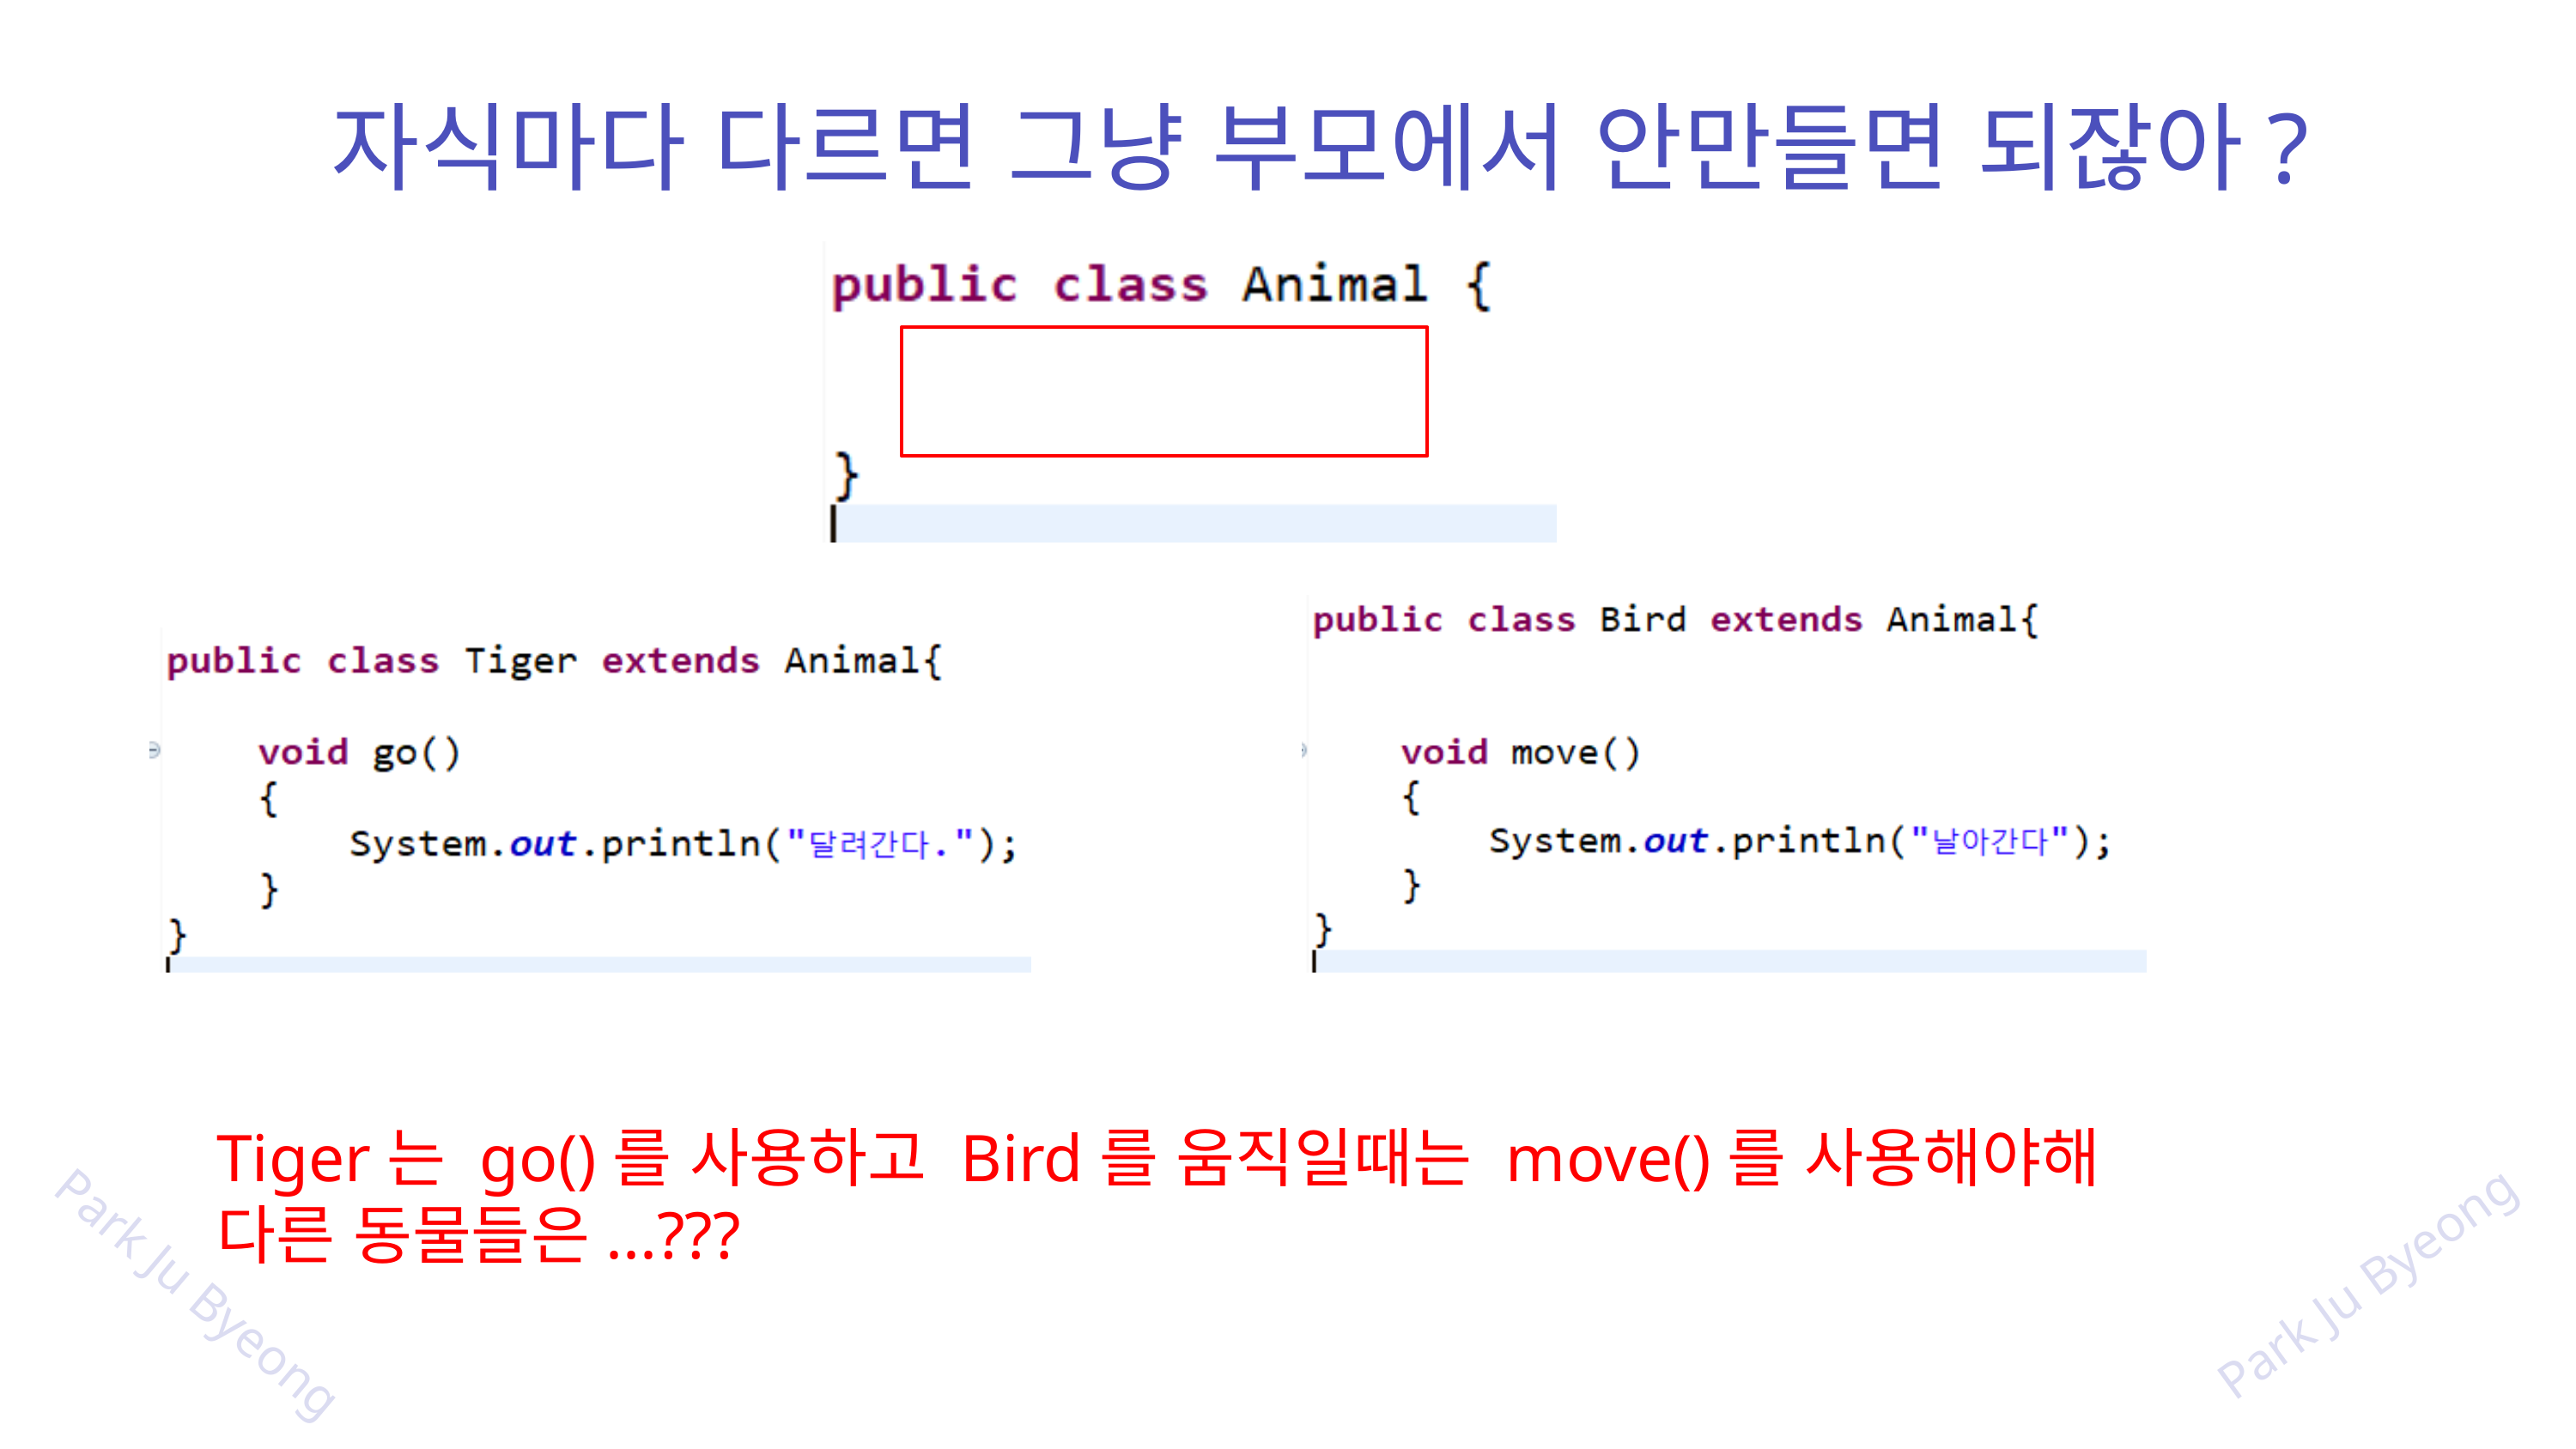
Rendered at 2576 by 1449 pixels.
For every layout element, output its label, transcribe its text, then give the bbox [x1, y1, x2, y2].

text_box 자식마다 다르면 그냥 부모에서 안만들면 되잖아? [318, 80, 2322, 209]
picture [149, 627, 1031, 973]
picture [815, 241, 1557, 543]
picture [1302, 595, 2148, 973]
text_box Tiger는 go()를 사용하고 Bird를 움직일때는 move()를 사용해야해 다른 동물들은...??? [204, 1110, 2222, 1278]
